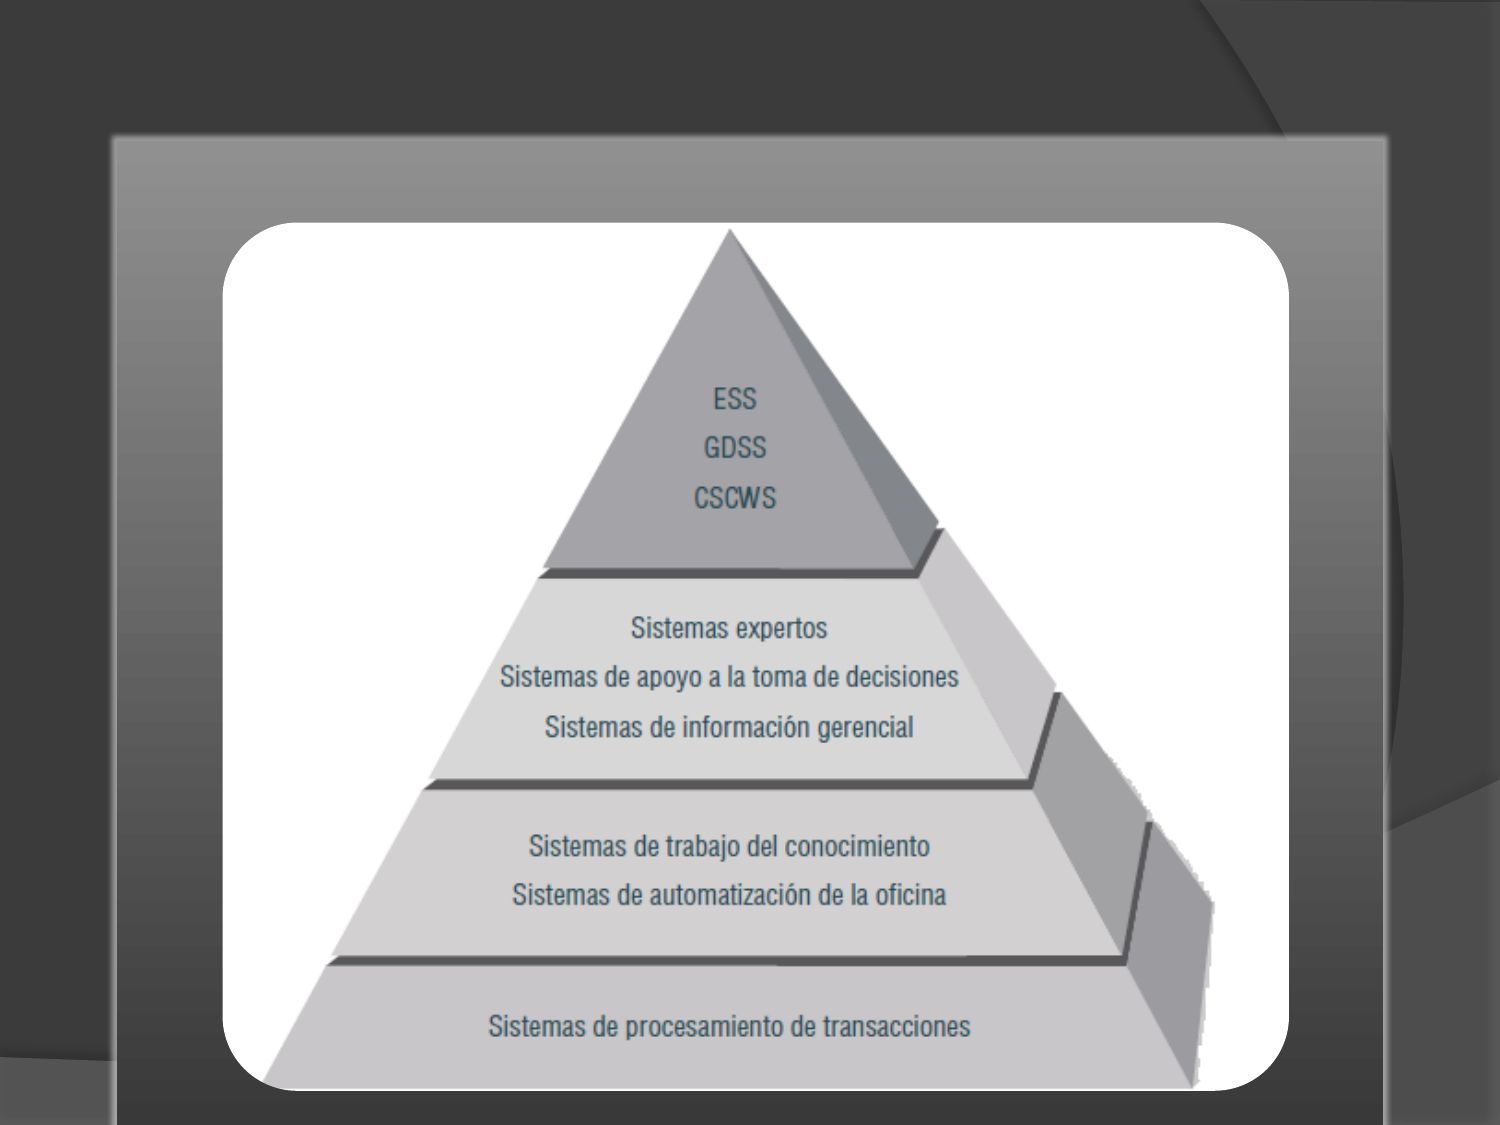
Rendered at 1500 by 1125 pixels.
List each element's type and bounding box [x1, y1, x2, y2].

picture [222, 222, 1290, 1092]
text_box [117, 140, 1383, 1125]
